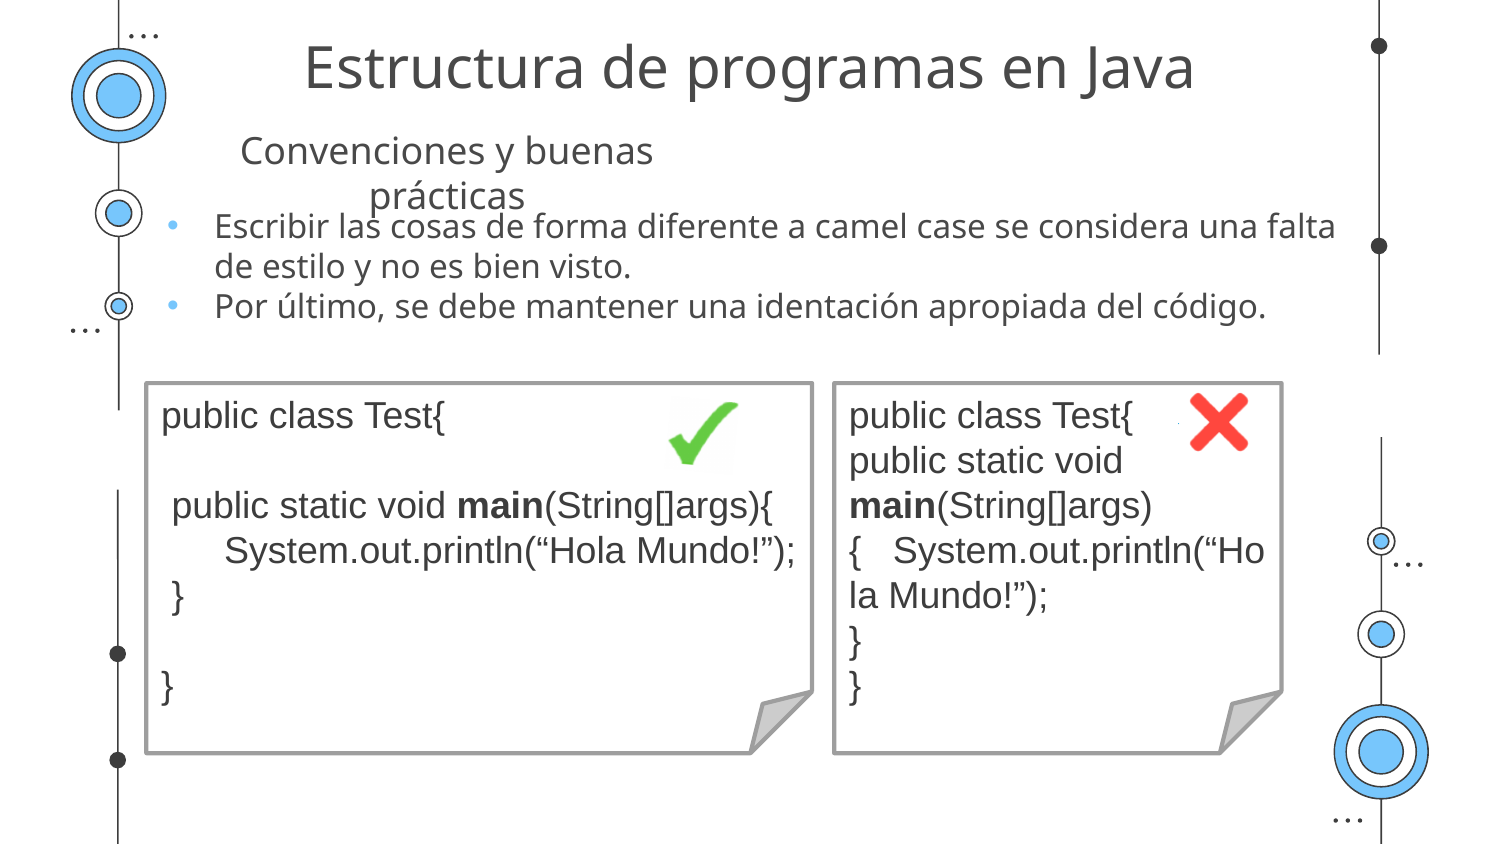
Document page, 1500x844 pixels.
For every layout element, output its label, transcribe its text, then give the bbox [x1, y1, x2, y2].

subtitle Escribir las cosas de forma diferente a camel case se considera una falta de estilo y no es bien visto. Por último, se debe mantener una identación apropiada del código. [146, 190, 1354, 436]
title Convenciones y buenas prácticas [165, 112, 729, 190]
picture [664, 396, 739, 474]
text_box public class Test{ public static void main(String[]args){ System.out.println(“Hola Mundo!”); } } [146, 383, 813, 754]
text_box public class Test{ public static void main(String[]args){ System.out.println(“Hola Mundo!”); } } [834, 383, 1282, 754]
picture [1178, 388, 1258, 455]
text_box Estructura de programas en Java [207, 15, 1293, 106]
